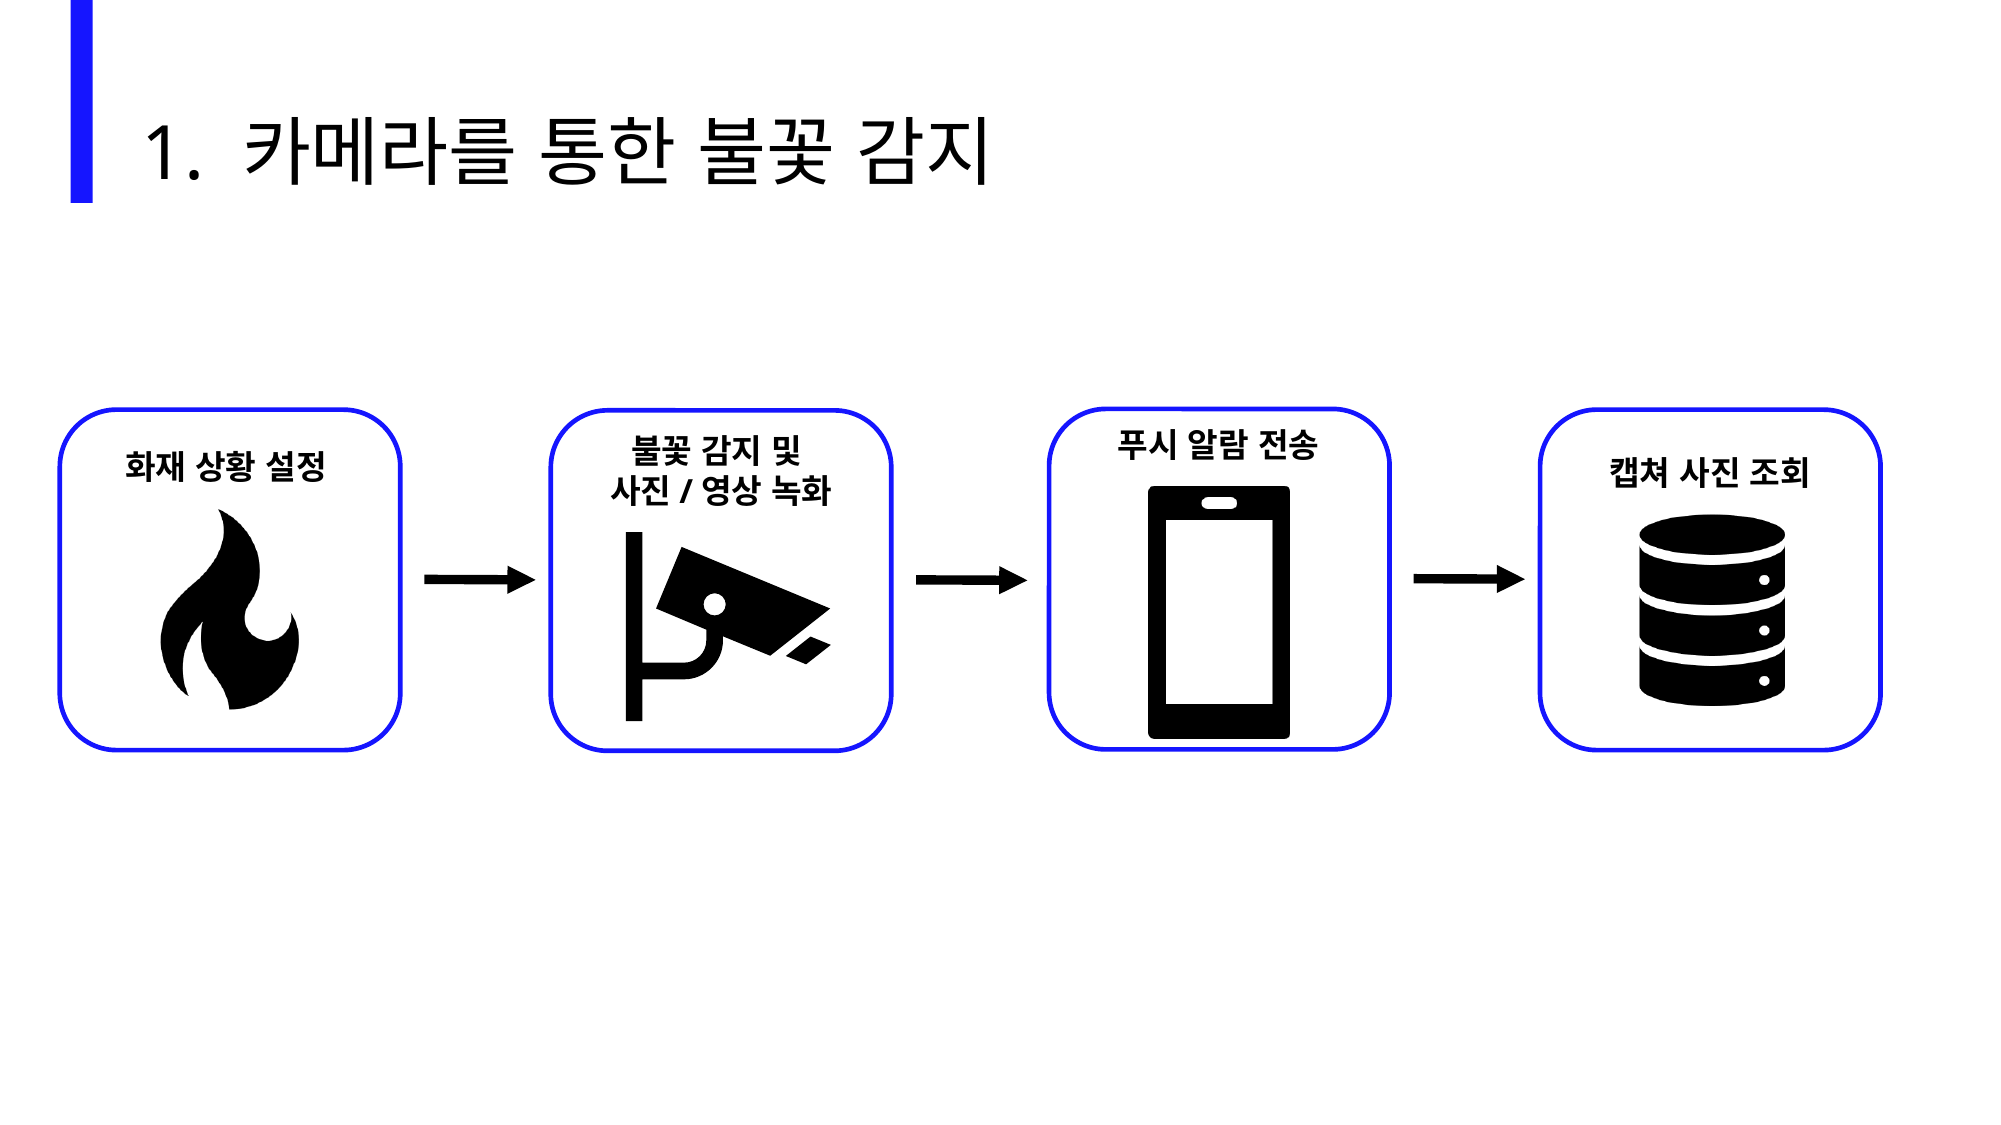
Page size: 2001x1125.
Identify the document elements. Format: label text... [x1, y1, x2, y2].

text_box [1048, 407, 1391, 744]
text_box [85, 438, 368, 721]
text_box [70, 0, 94, 204]
text_box [58, 408, 402, 752]
text_box [549, 409, 893, 752]
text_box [1562, 444, 1859, 732]
text_box [1539, 408, 1882, 752]
text_box 1. 카메라를 통한 불꽃 감지 [126, 96, 1108, 202]
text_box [580, 423, 863, 721]
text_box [1077, 416, 1361, 750]
